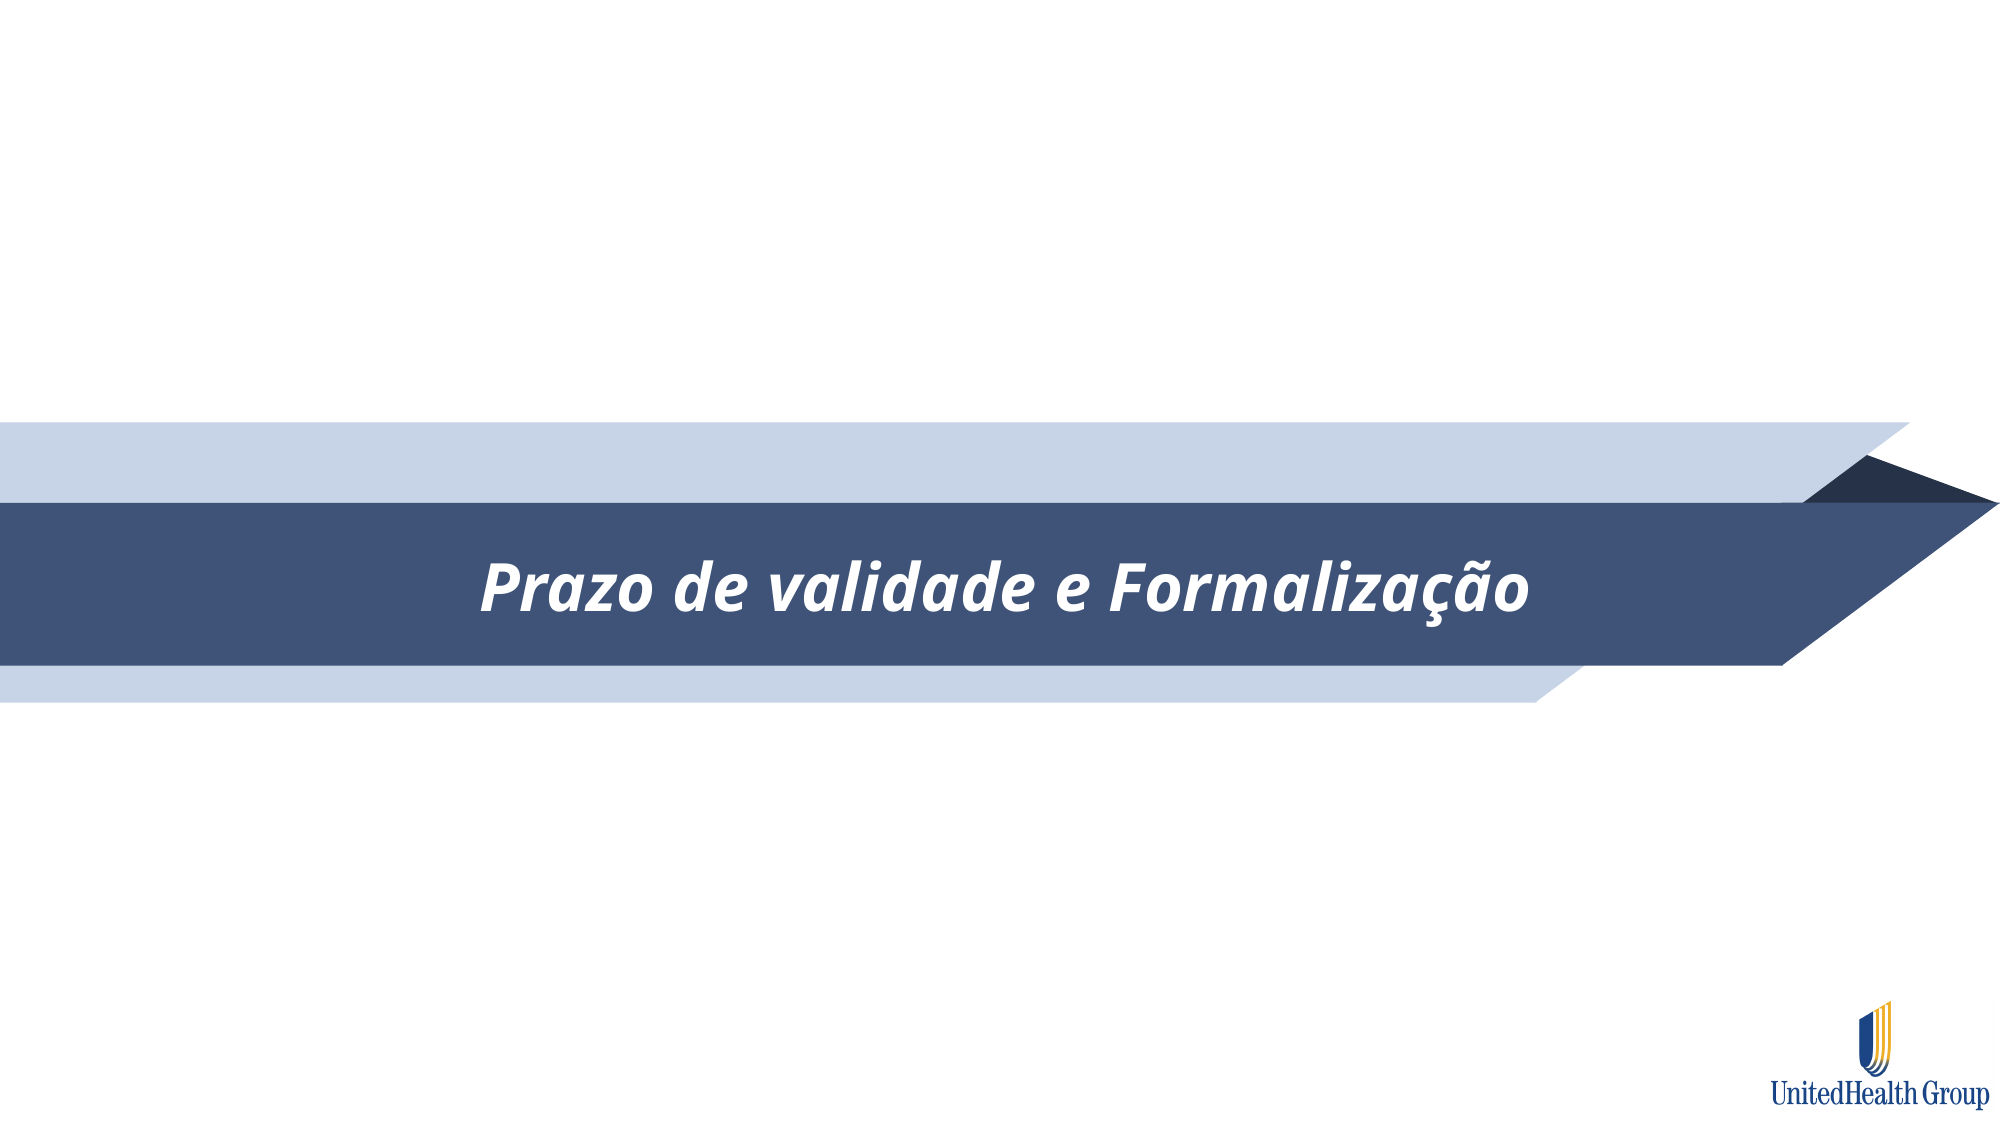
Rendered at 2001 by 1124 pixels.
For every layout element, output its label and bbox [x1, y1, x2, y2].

picture [1766, 997, 1996, 1119]
